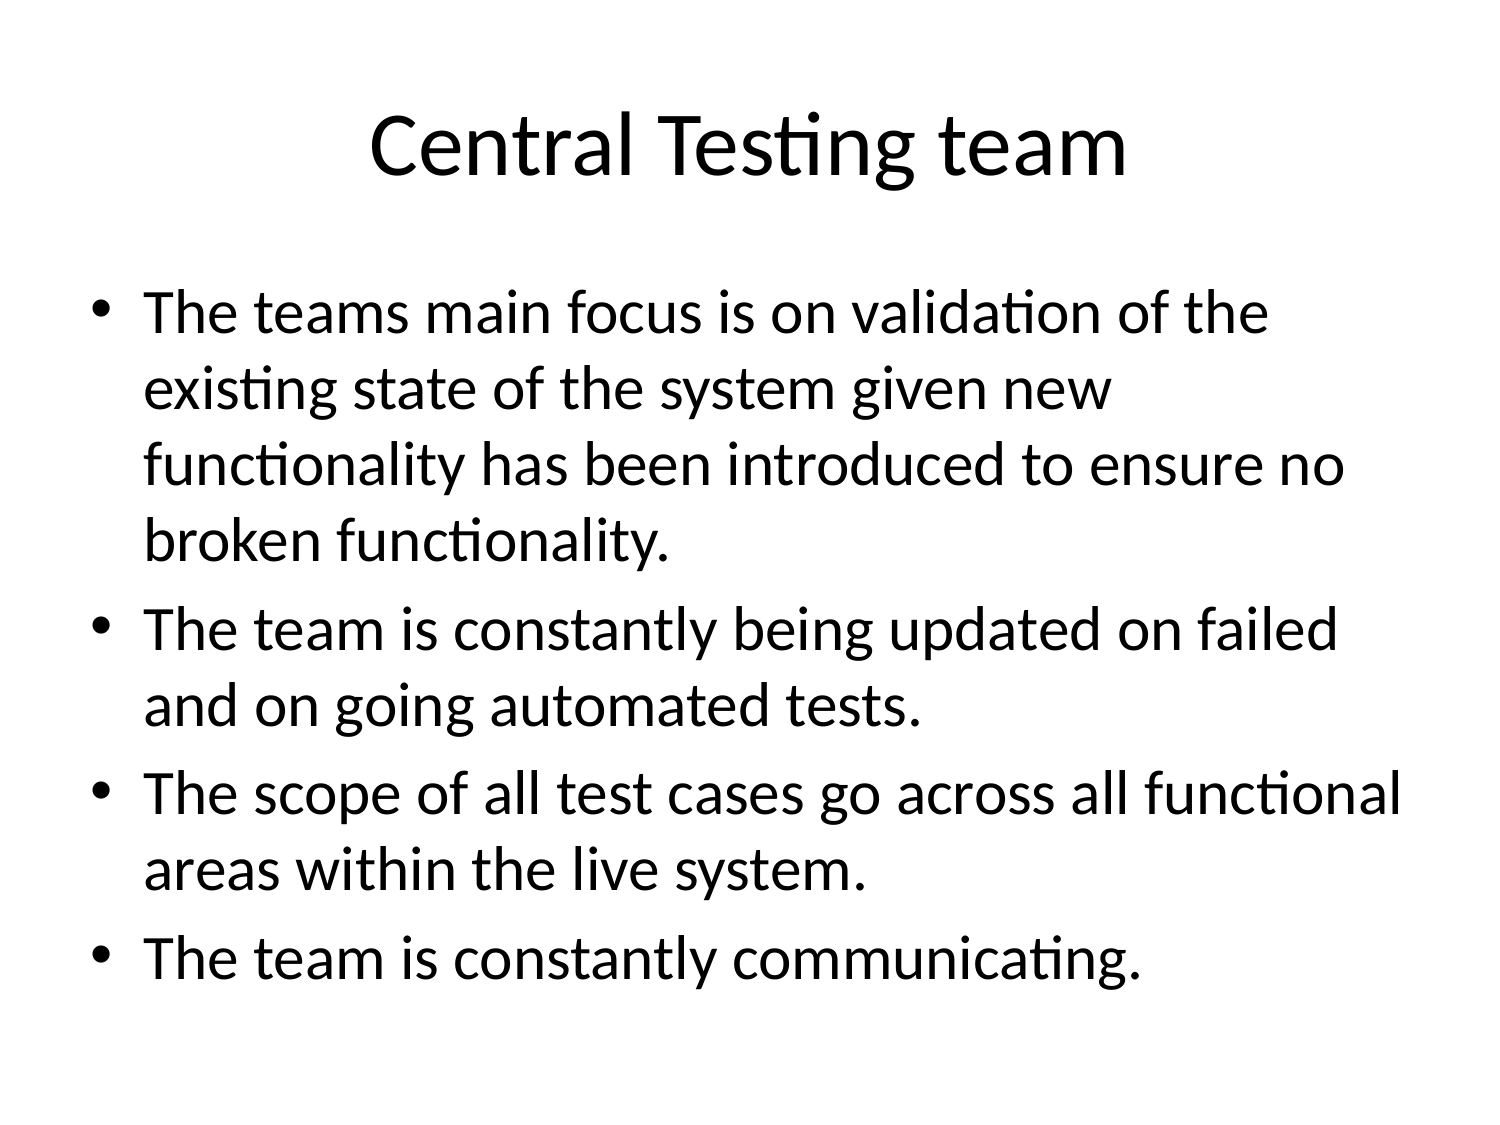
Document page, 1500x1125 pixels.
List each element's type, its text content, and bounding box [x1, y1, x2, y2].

list The teams main focus is on validation of the existing state of the system given new functionality has been introduced to ensure no broken functionality. The team is constantly being updated on failed and on going automated tests. The scope of all test cases go across all functional areas within the live system. The team is constantly communicating. [75, 262, 1425, 1005]
title Central Testing team [75, 45, 1425, 233]
